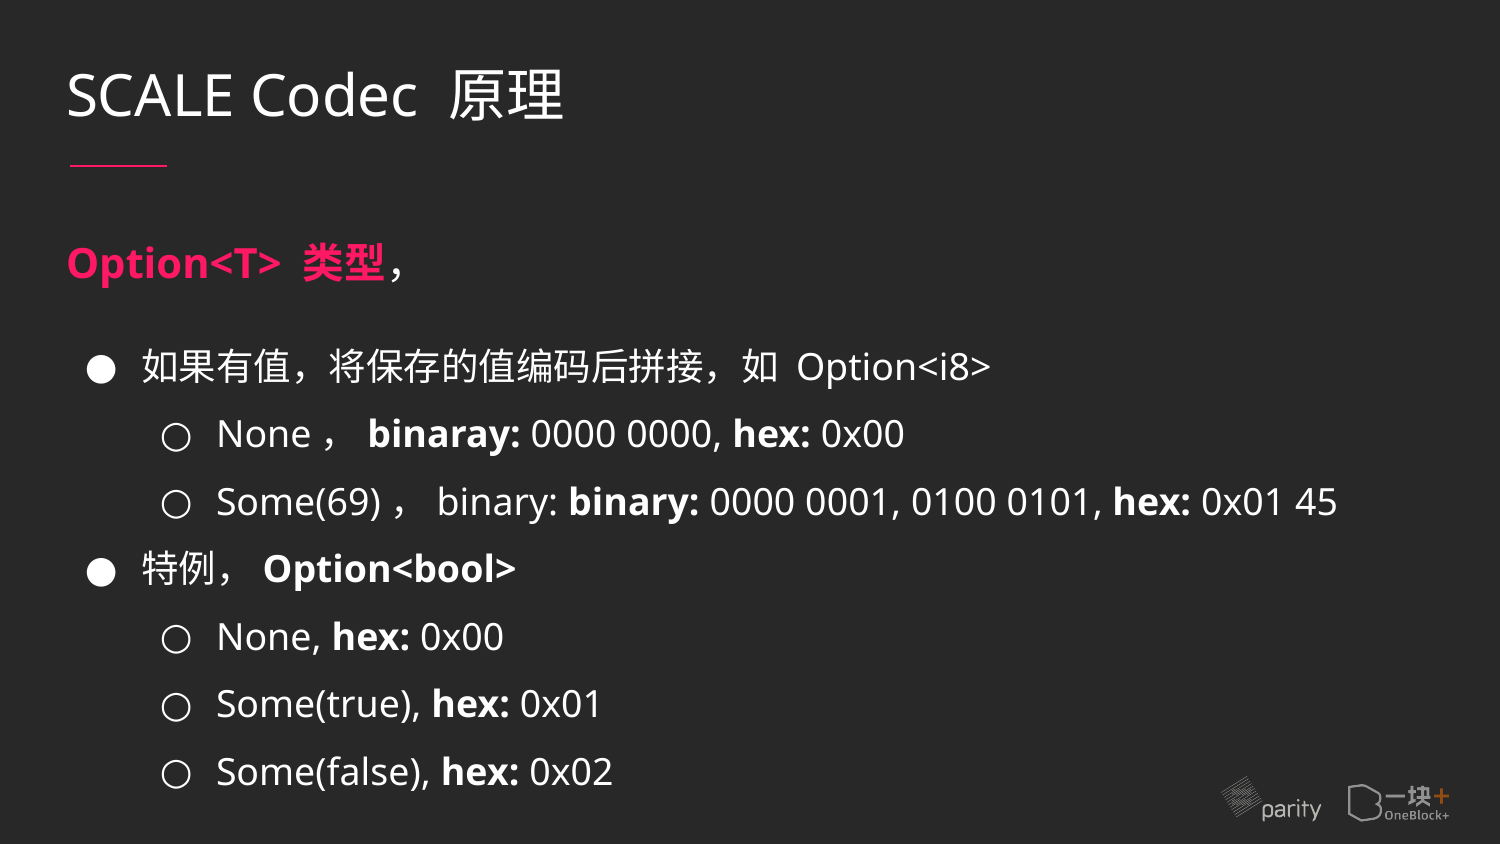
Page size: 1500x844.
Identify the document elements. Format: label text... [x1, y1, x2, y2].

picture [1348, 784, 1449, 822]
title SCALE Codec 原理 [51, 43, 1449, 138]
list Option<T> 类型， 如果有值，将保存的值编码后拼接，如 Option<i8> None，binaray: 0000 0000, hex: 0x00 Some(69)，binary: binary: 0000 0001, 0100 0101, hex: 0x01 45 特例，Option<bool> None, hex: 0x00 Some(true), hex: 0x01 Some(false), hex: 0x02 [51, 196, 1425, 793]
